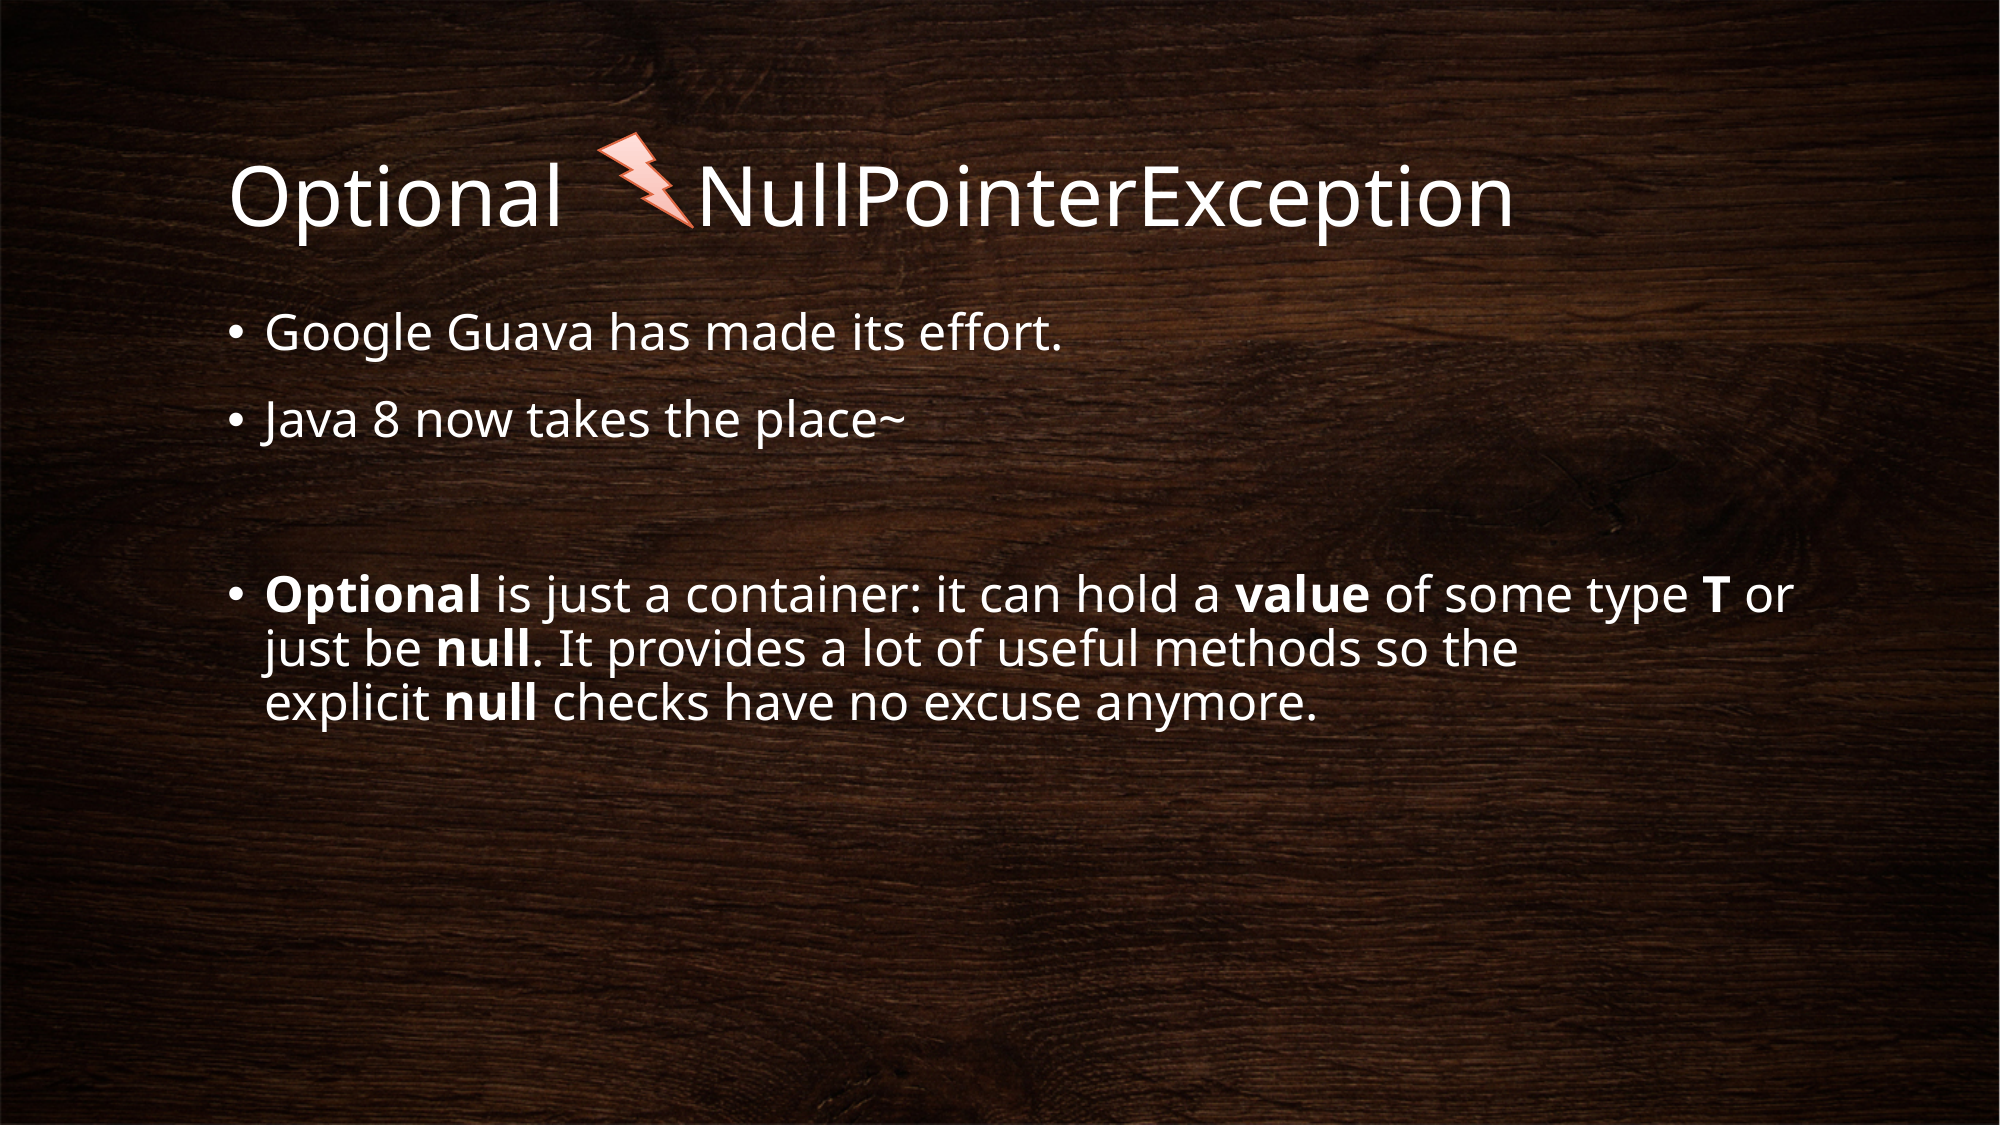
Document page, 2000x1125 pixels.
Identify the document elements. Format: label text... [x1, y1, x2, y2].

title Optional NullPointerException [212, 62, 1788, 250]
text_box [596, 131, 695, 229]
picture [0, 0, 2000, 1125]
list Google Guava has made its effort. Java 8 now takes the place~ Optional is just a container: it can hold a value of some type T or just be null. It provides a lot of useful methods so the explicit null checks have no excuse anymore. [212, 299, 1839, 1013]
